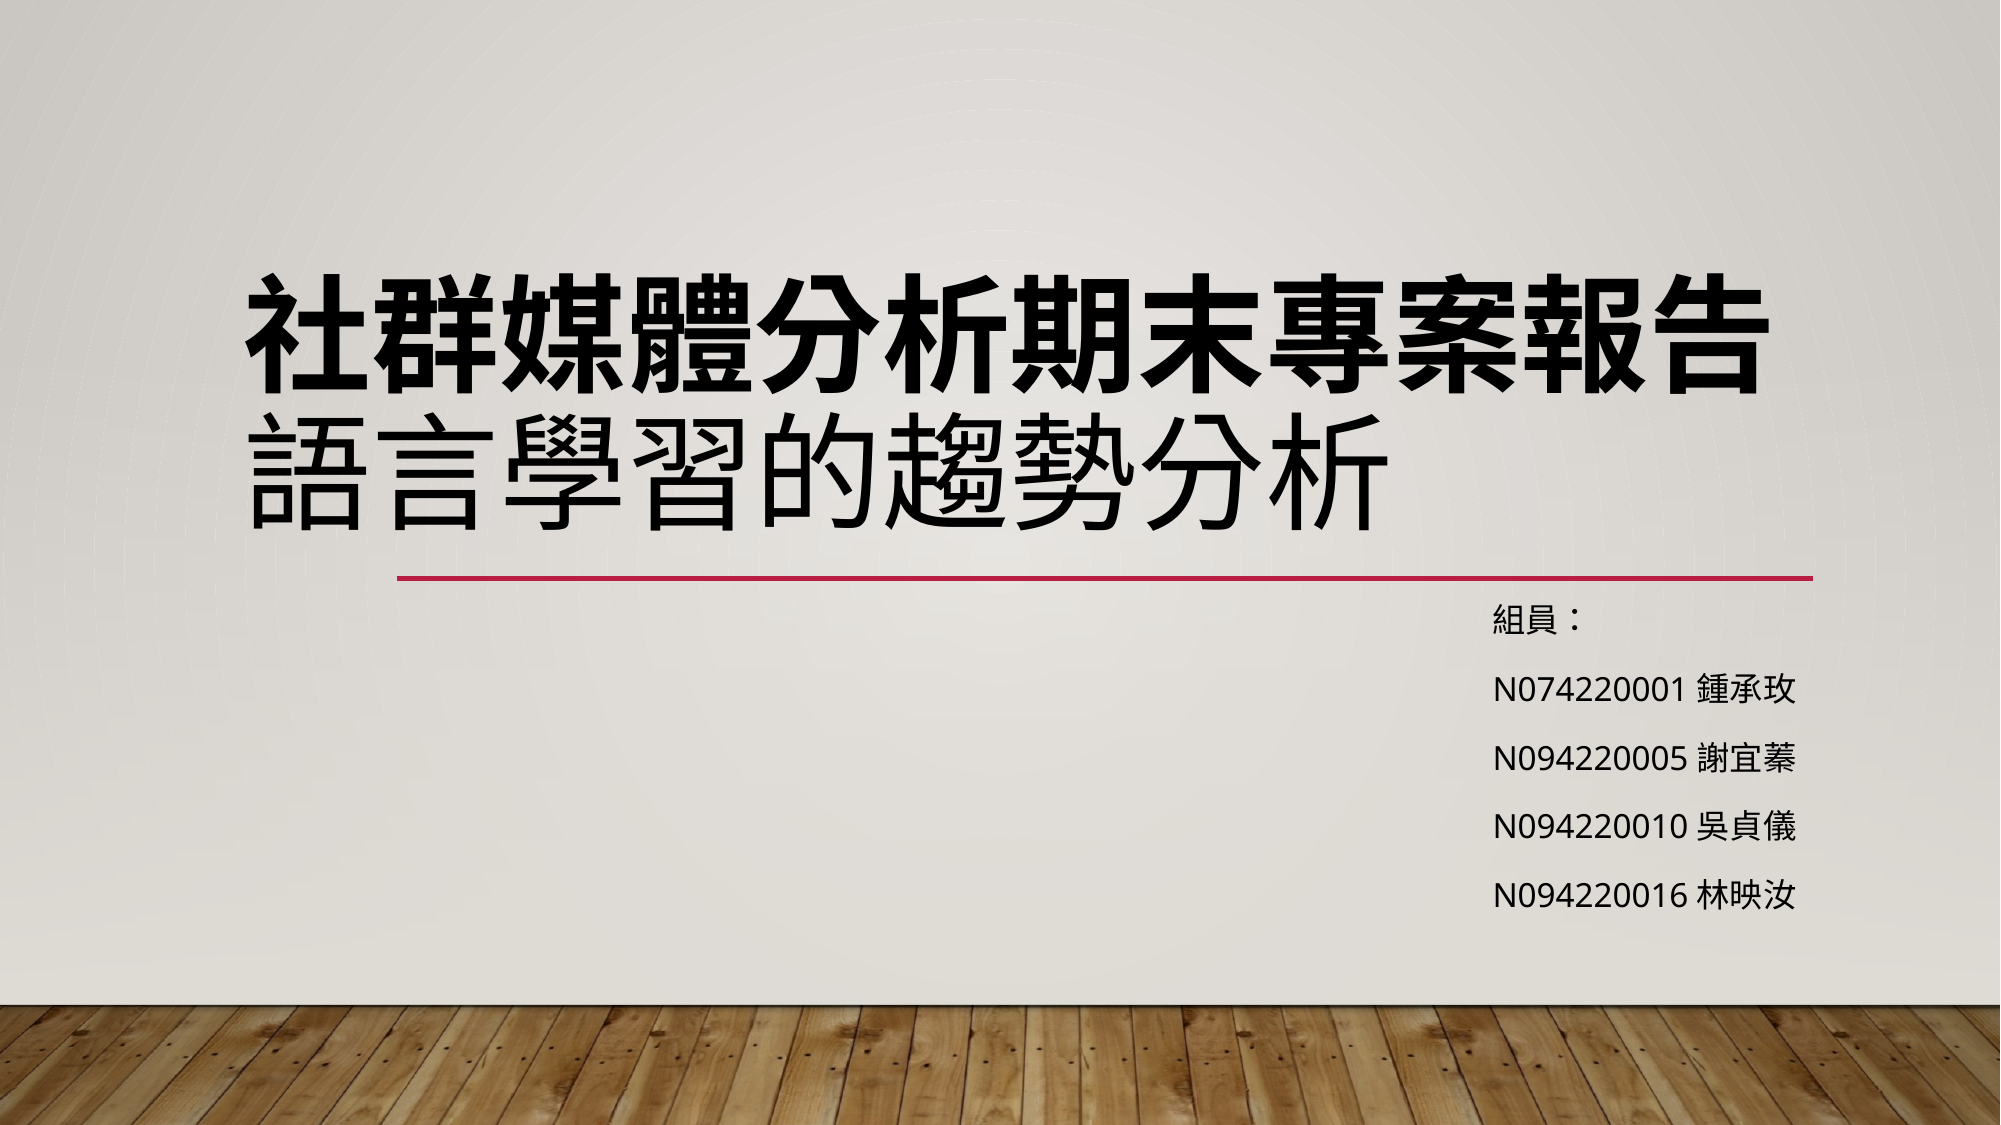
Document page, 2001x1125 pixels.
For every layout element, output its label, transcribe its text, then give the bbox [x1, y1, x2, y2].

picture [0, 1005, 2000, 1125]
subtitle 組員： N074220001鍾承玫 N094220005謝宜蓁 N094220010吳貞儀 N094220016林映汝 [1477, 576, 1979, 737]
title 社群媒體分析期末專案報告 語言學習的趨勢分析 [228, 131, 1814, 549]
